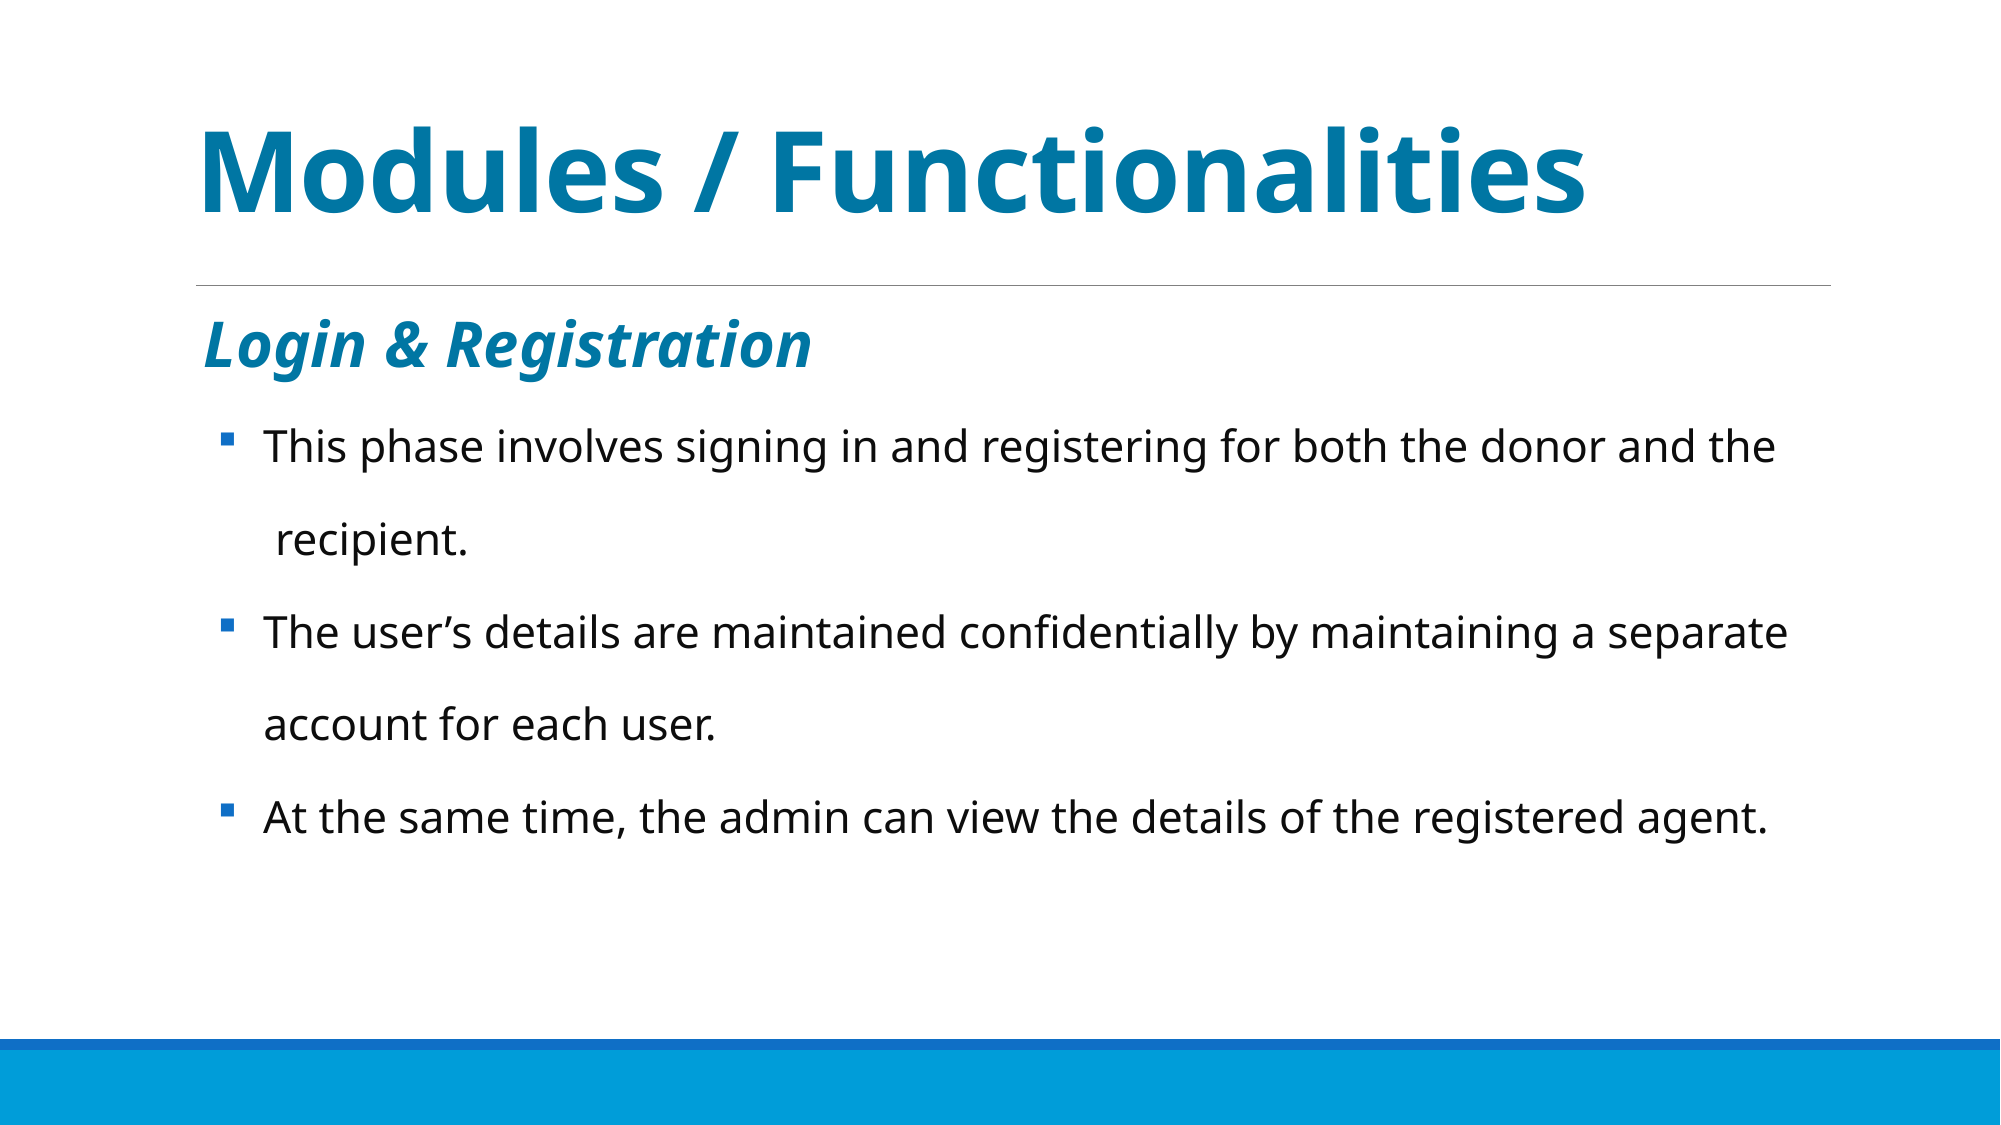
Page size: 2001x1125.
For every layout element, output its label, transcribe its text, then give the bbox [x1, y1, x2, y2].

list Login & Registration This phase involves signing in and registering for both the donor and the recipient. The user’s details are maintained confidentially by maintaining a separate account for each user. At the same time, the admin can view the details of the registered agent. [192, 243, 1853, 1033]
title Modules / Functionalities [180, 47, 1830, 244]
